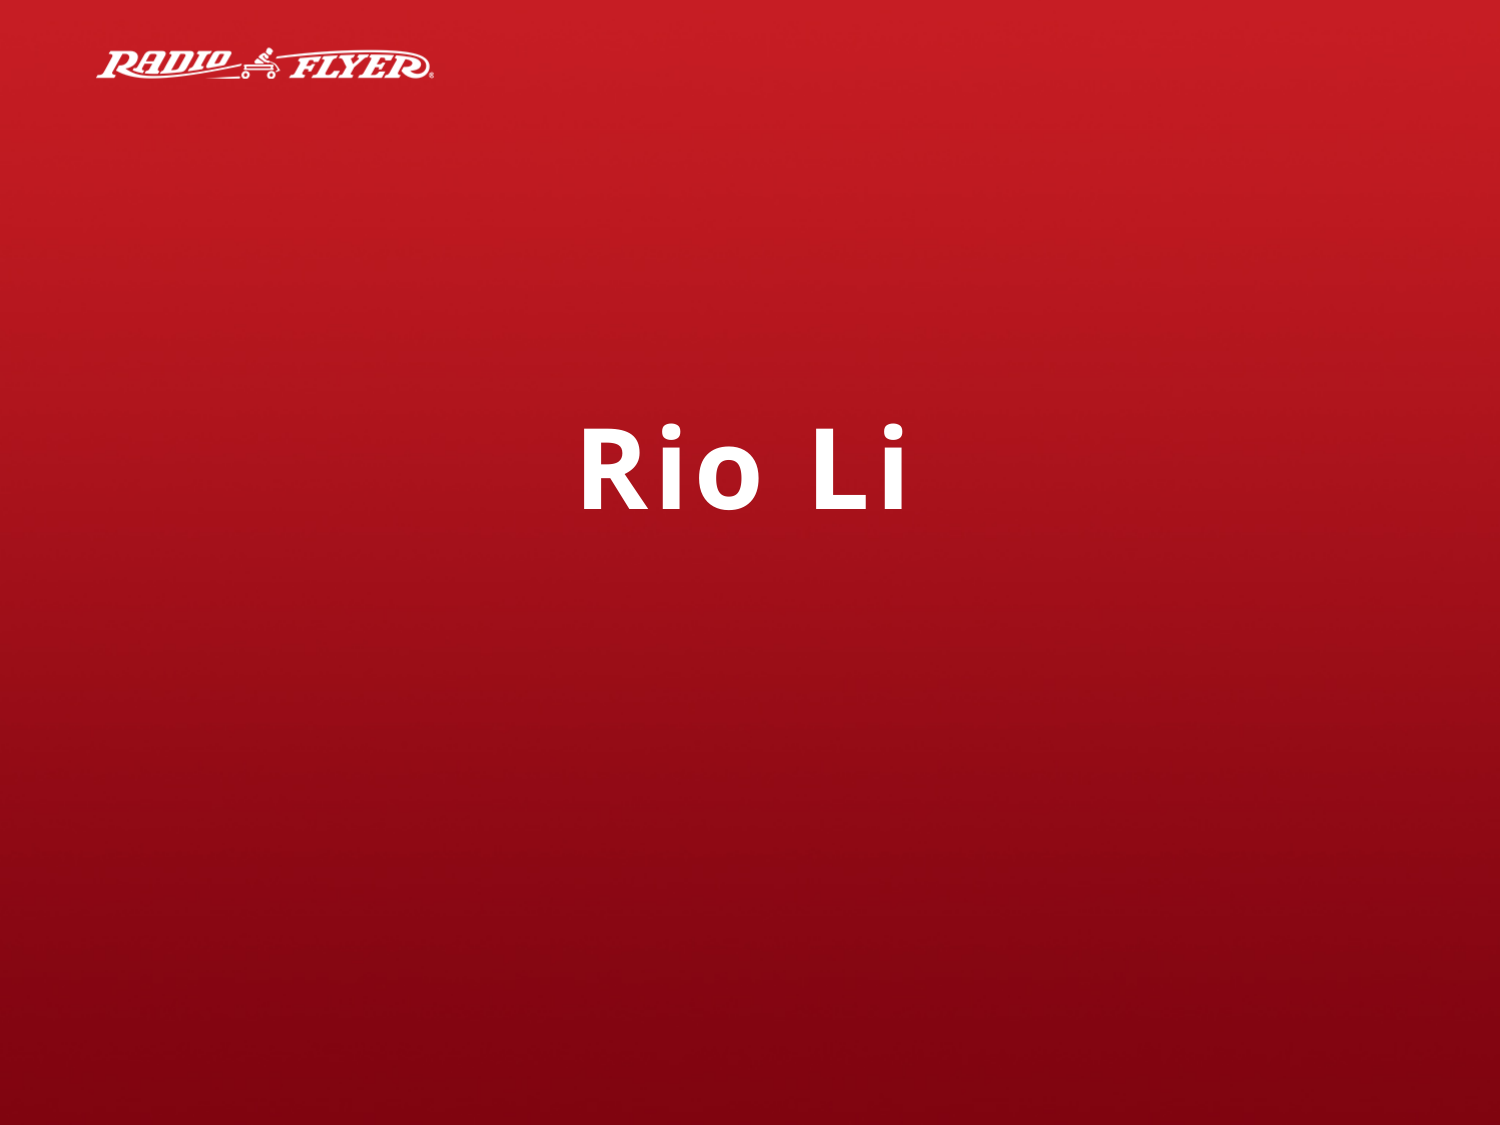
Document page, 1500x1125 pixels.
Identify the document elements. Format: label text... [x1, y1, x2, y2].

picture [0, 0, 1500, 1125]
title Rio Li [102, 389, 1384, 736]
